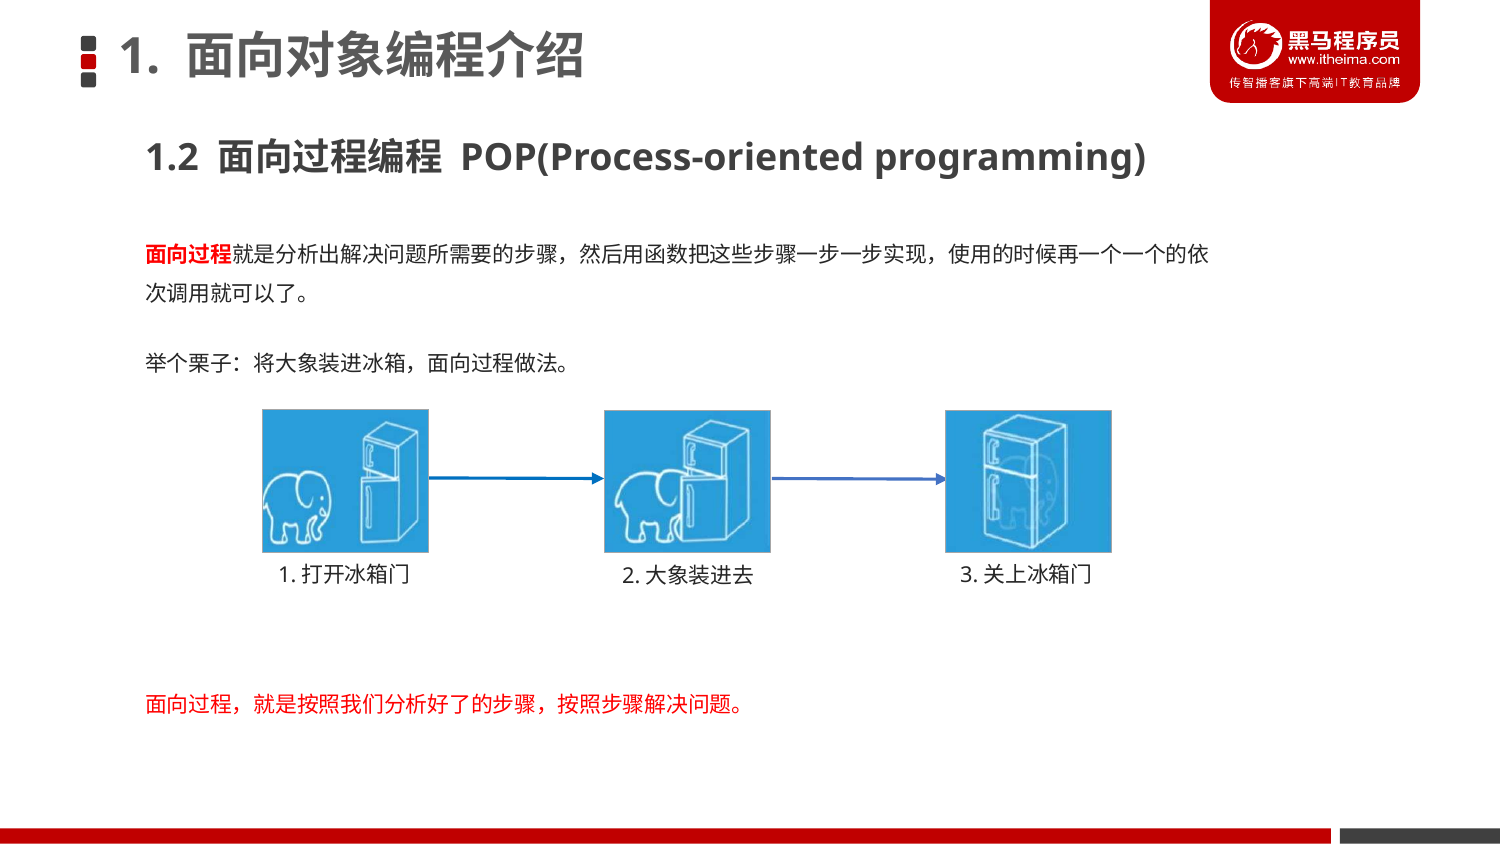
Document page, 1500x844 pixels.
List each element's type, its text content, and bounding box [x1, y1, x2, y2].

picture [604, 410, 770, 552]
picture [1211, 11, 1419, 97]
text_box 3.关上冰箱门 [944, 545, 1112, 603]
text_box 2.大象装进去 [604, 545, 772, 603]
picture [945, 410, 1111, 552]
text_box 面向过程就是分析出解决问题所需要的步骤，然后用函数把这些步骤一步一步实现，使用的时候再一个一个的依次调用就可以了。 [130, 220, 1236, 326]
text_box 1.打开冰箱门 [260, 545, 428, 603]
text_box 举个栗子：将大象装进冰箱，面向过程做法。 [130, 328, 1236, 392]
text_box 面向过程，就是按照我们分析好了的步骤，按照步骤解决问题。 [130, 670, 1236, 726]
picture [262, 409, 429, 552]
list 1.2 面向过程编程 POP(Process-oriented programming) [130, 131, 1200, 203]
title 1. 面向对象编程介绍 [103, 1, 1209, 114]
